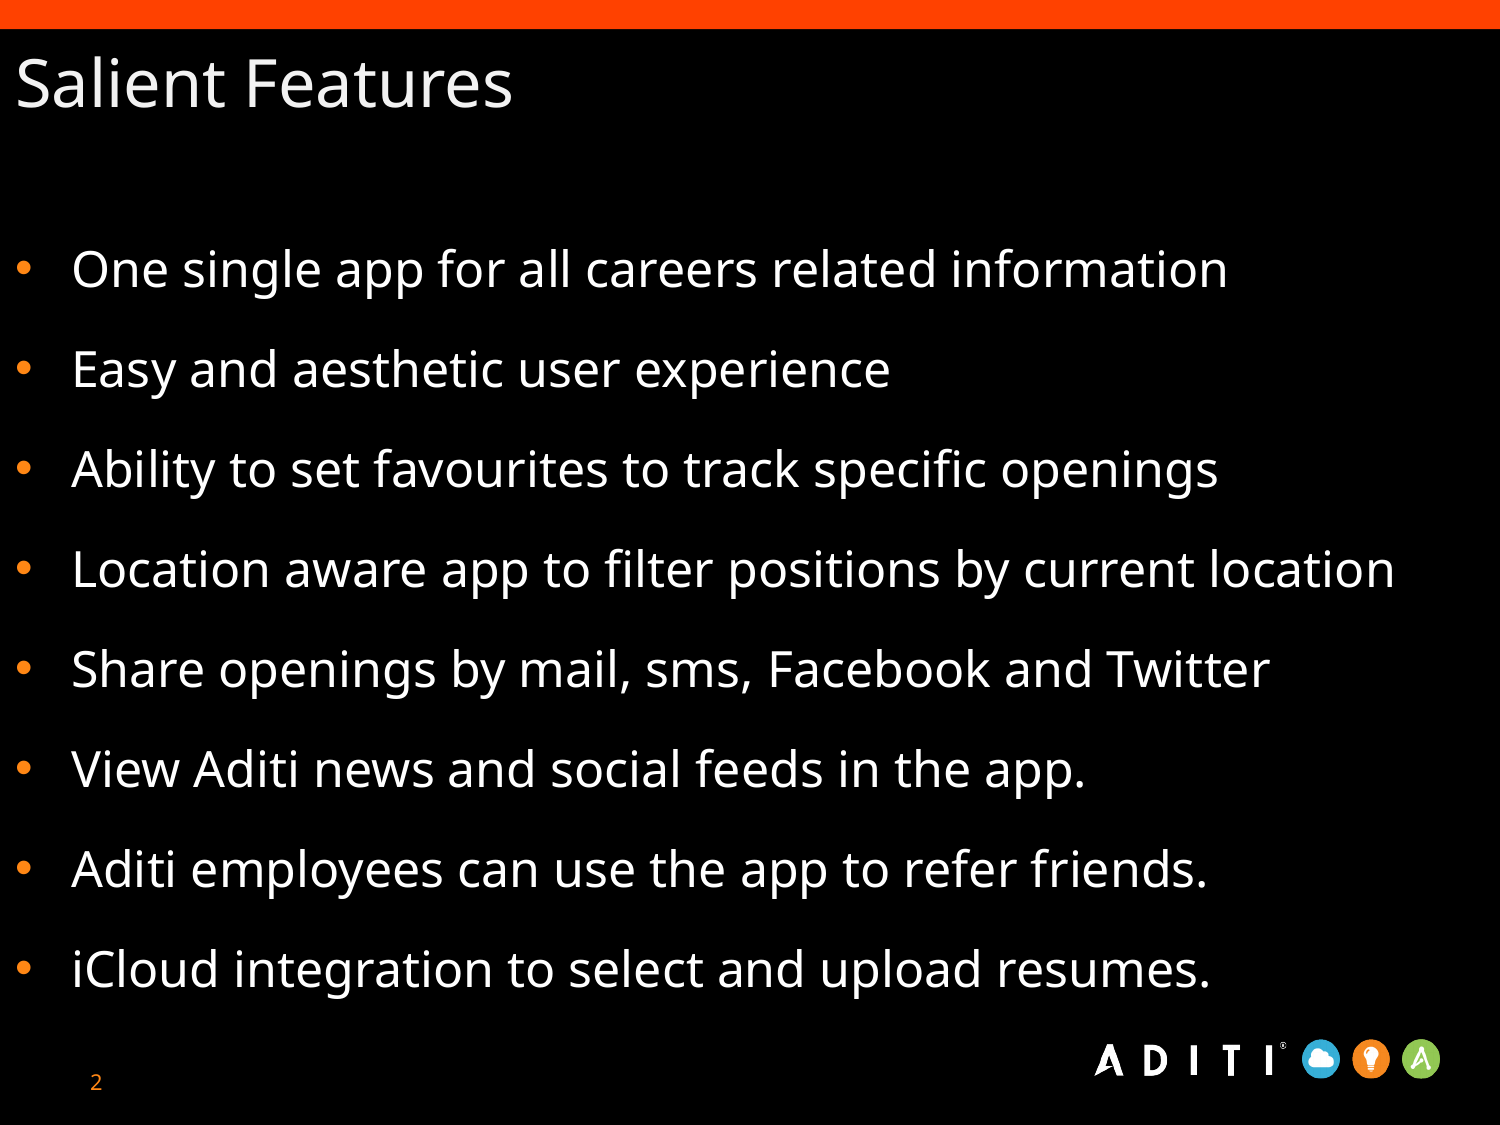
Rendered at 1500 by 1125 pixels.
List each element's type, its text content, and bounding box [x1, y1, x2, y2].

picture [1094, 1039, 1440, 1079]
title Salient Features [0, 33, 1500, 118]
slide_number 2 [75, 1053, 425, 1114]
list One single app for all careers related information Easy and aesthetic user experience Ability to set favourites to track specific openings Location aware app to filter positions by current location Share openings by mail, sms, Facebook and Twitter View Aditi news and social feeds in the app. Aditi employees can use the app to refer friends. iCloud integration to select and upload resumes. [0, 200, 1500, 1038]
